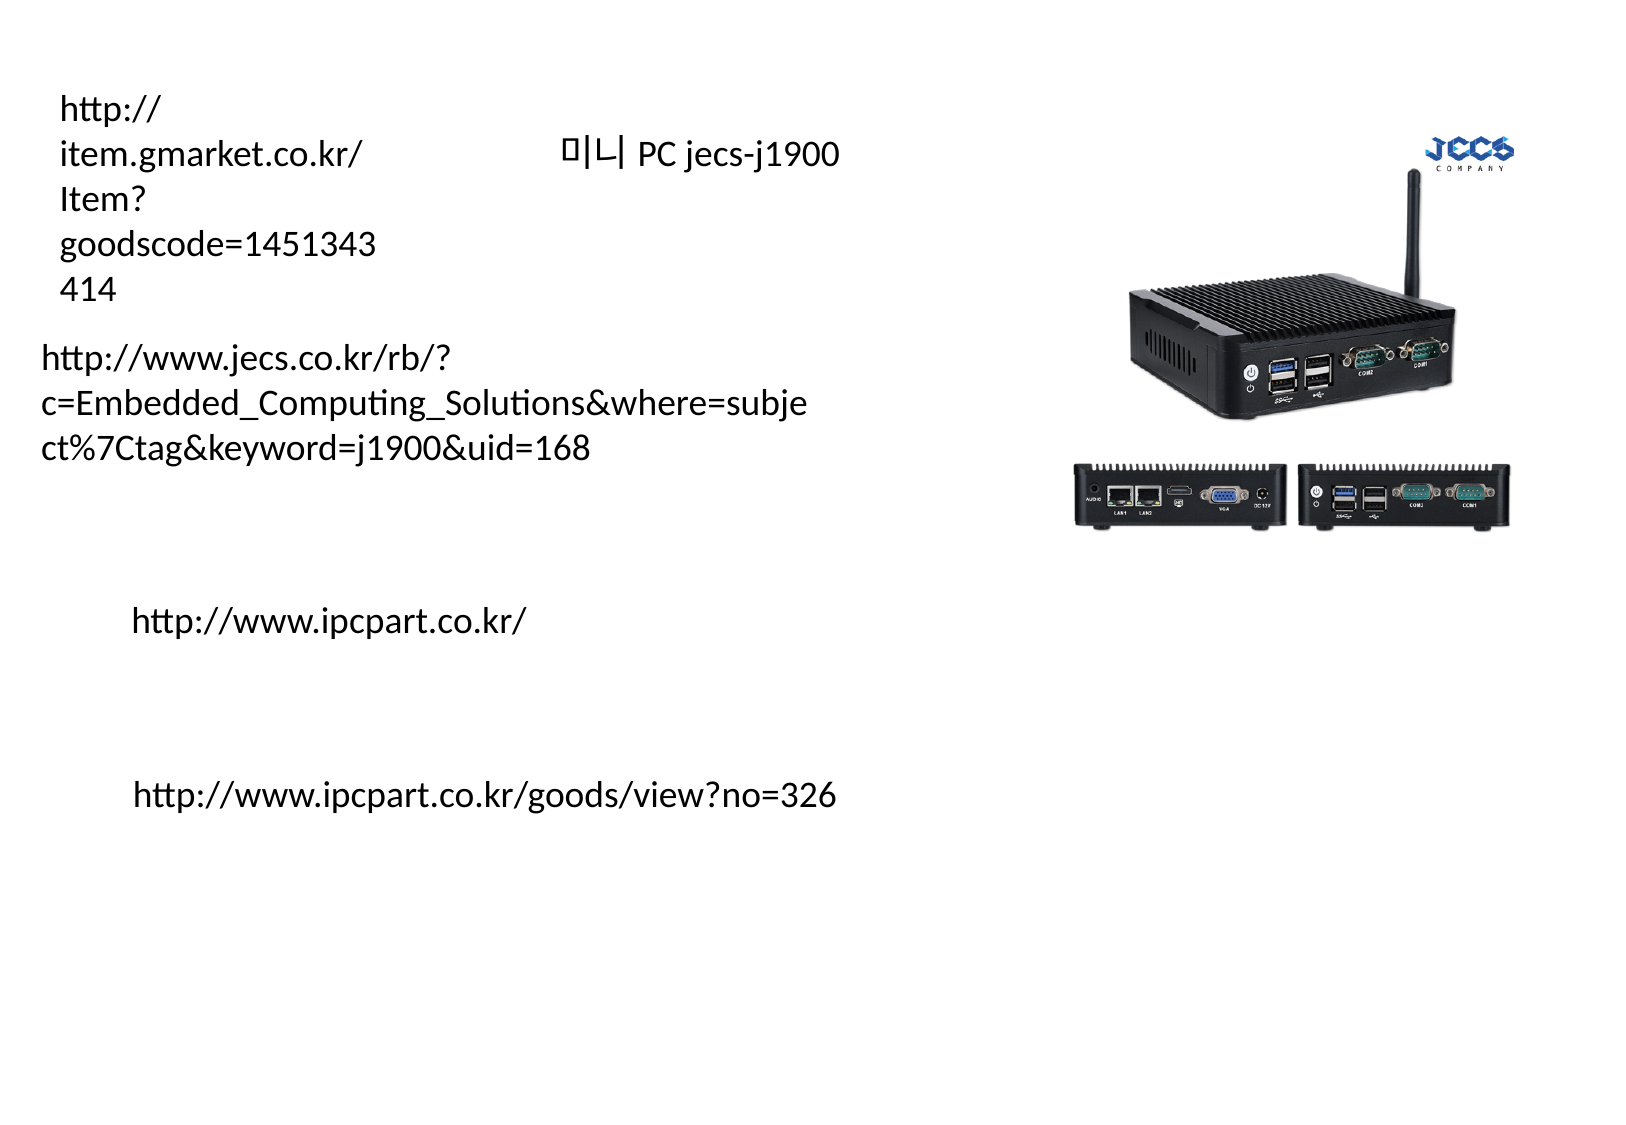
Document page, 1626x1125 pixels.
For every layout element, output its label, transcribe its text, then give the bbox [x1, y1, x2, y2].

text_box 미니PC jecs-j1900 [544, 122, 1057, 182]
text_box http://www.jecs.co.kr/rb/?c=Embedded_Computing_Solutions&where=subject%7Ctag&keyword=j1900&uid=168 [26, 325, 839, 475]
text_box http://www.ipcpart.co.kr/goods/view?no=326 [118, 762, 853, 822]
text_box http://item.gmarket.co.kr/Item?goodscode=1451343414 [44, 76, 393, 317]
text_box http://www.ipcpart.co.kr/ [116, 589, 542, 649]
picture [1057, 120, 1528, 591]
